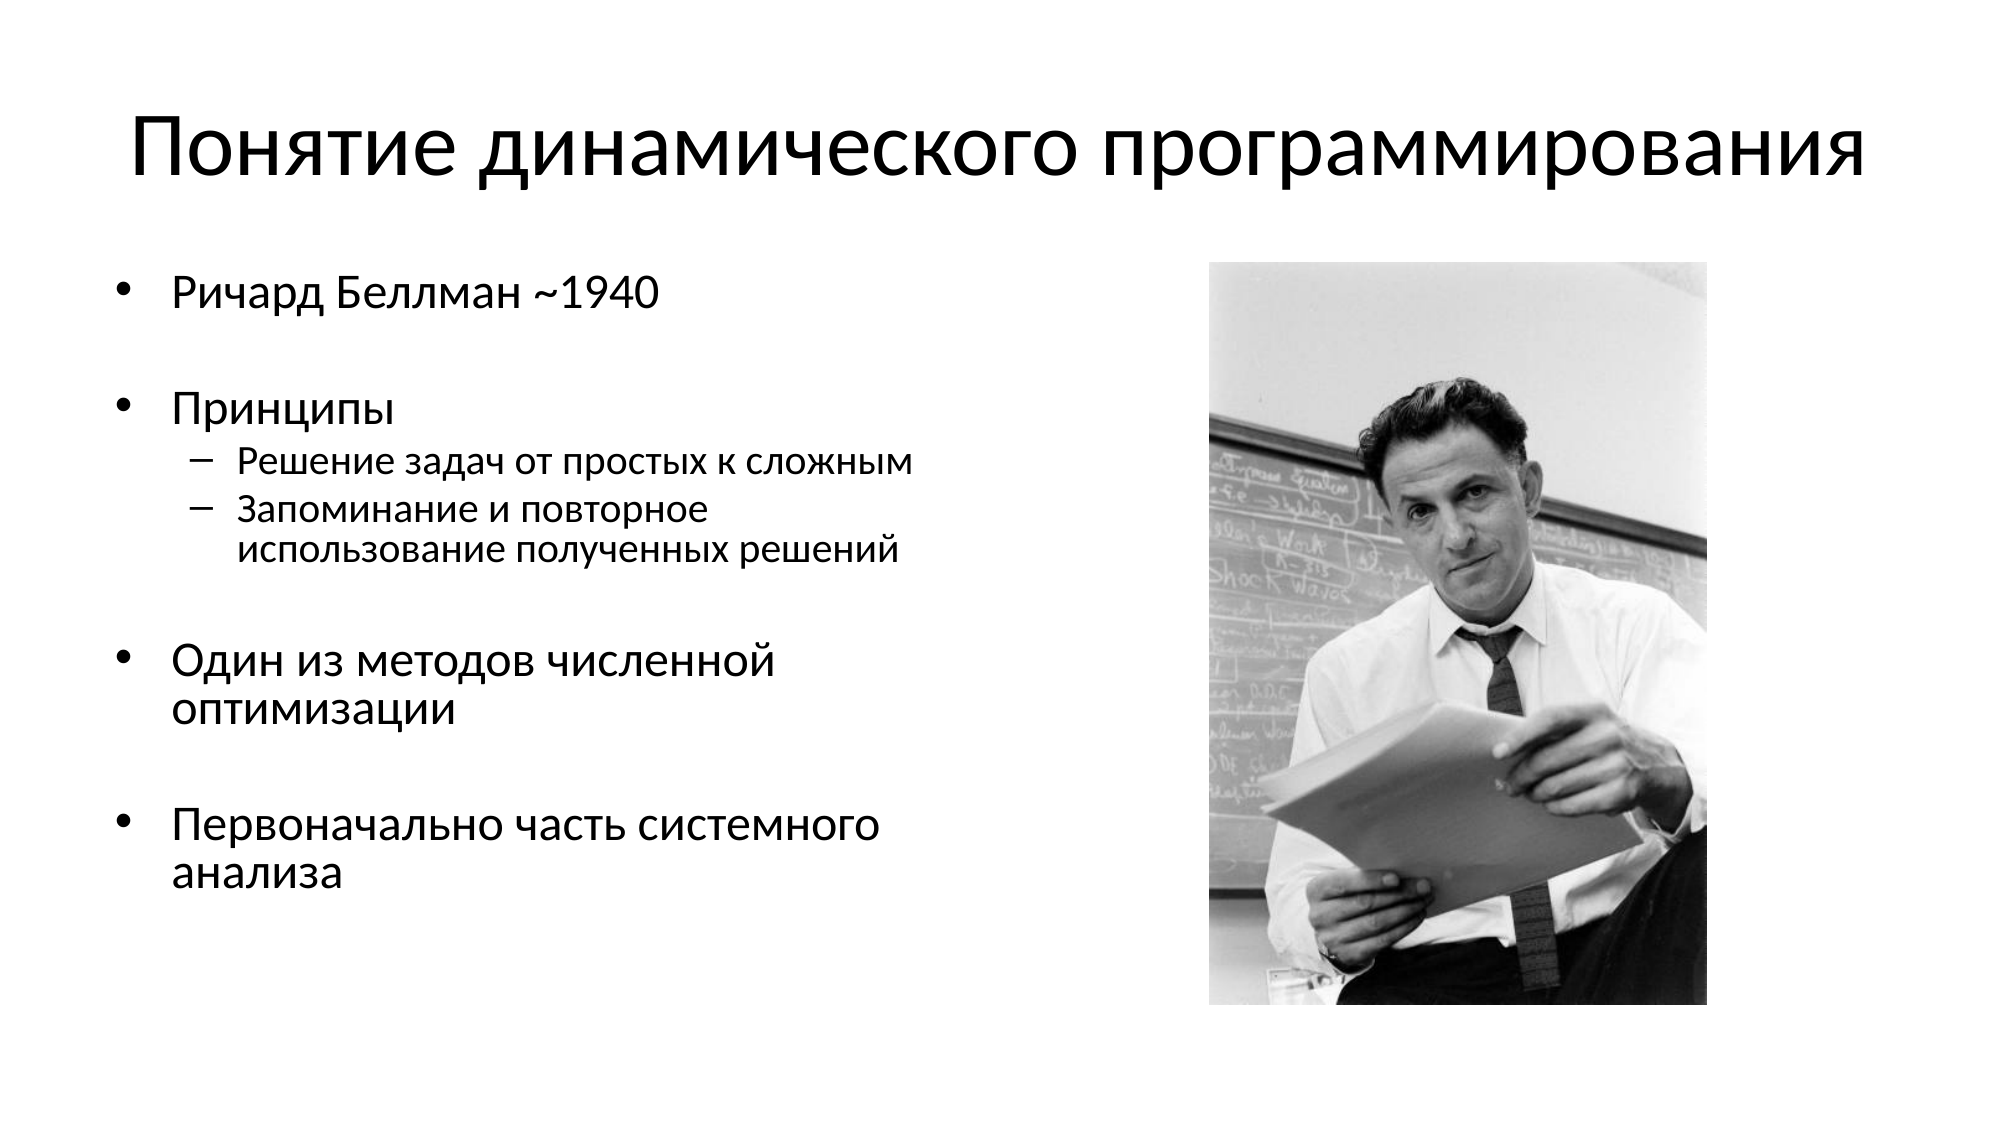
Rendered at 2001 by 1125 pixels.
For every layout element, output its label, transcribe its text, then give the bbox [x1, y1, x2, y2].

picture [1209, 262, 1708, 1006]
title Понятие динамического программирования [99, 45, 1900, 233]
list Ричард Беллман ~1940 Принципы Решение задач от простых к сложным Запоминание и повторное использование полученных решений Один из методов численной оптимизации Первоначально часть системного анализа [99, 262, 984, 1005]
